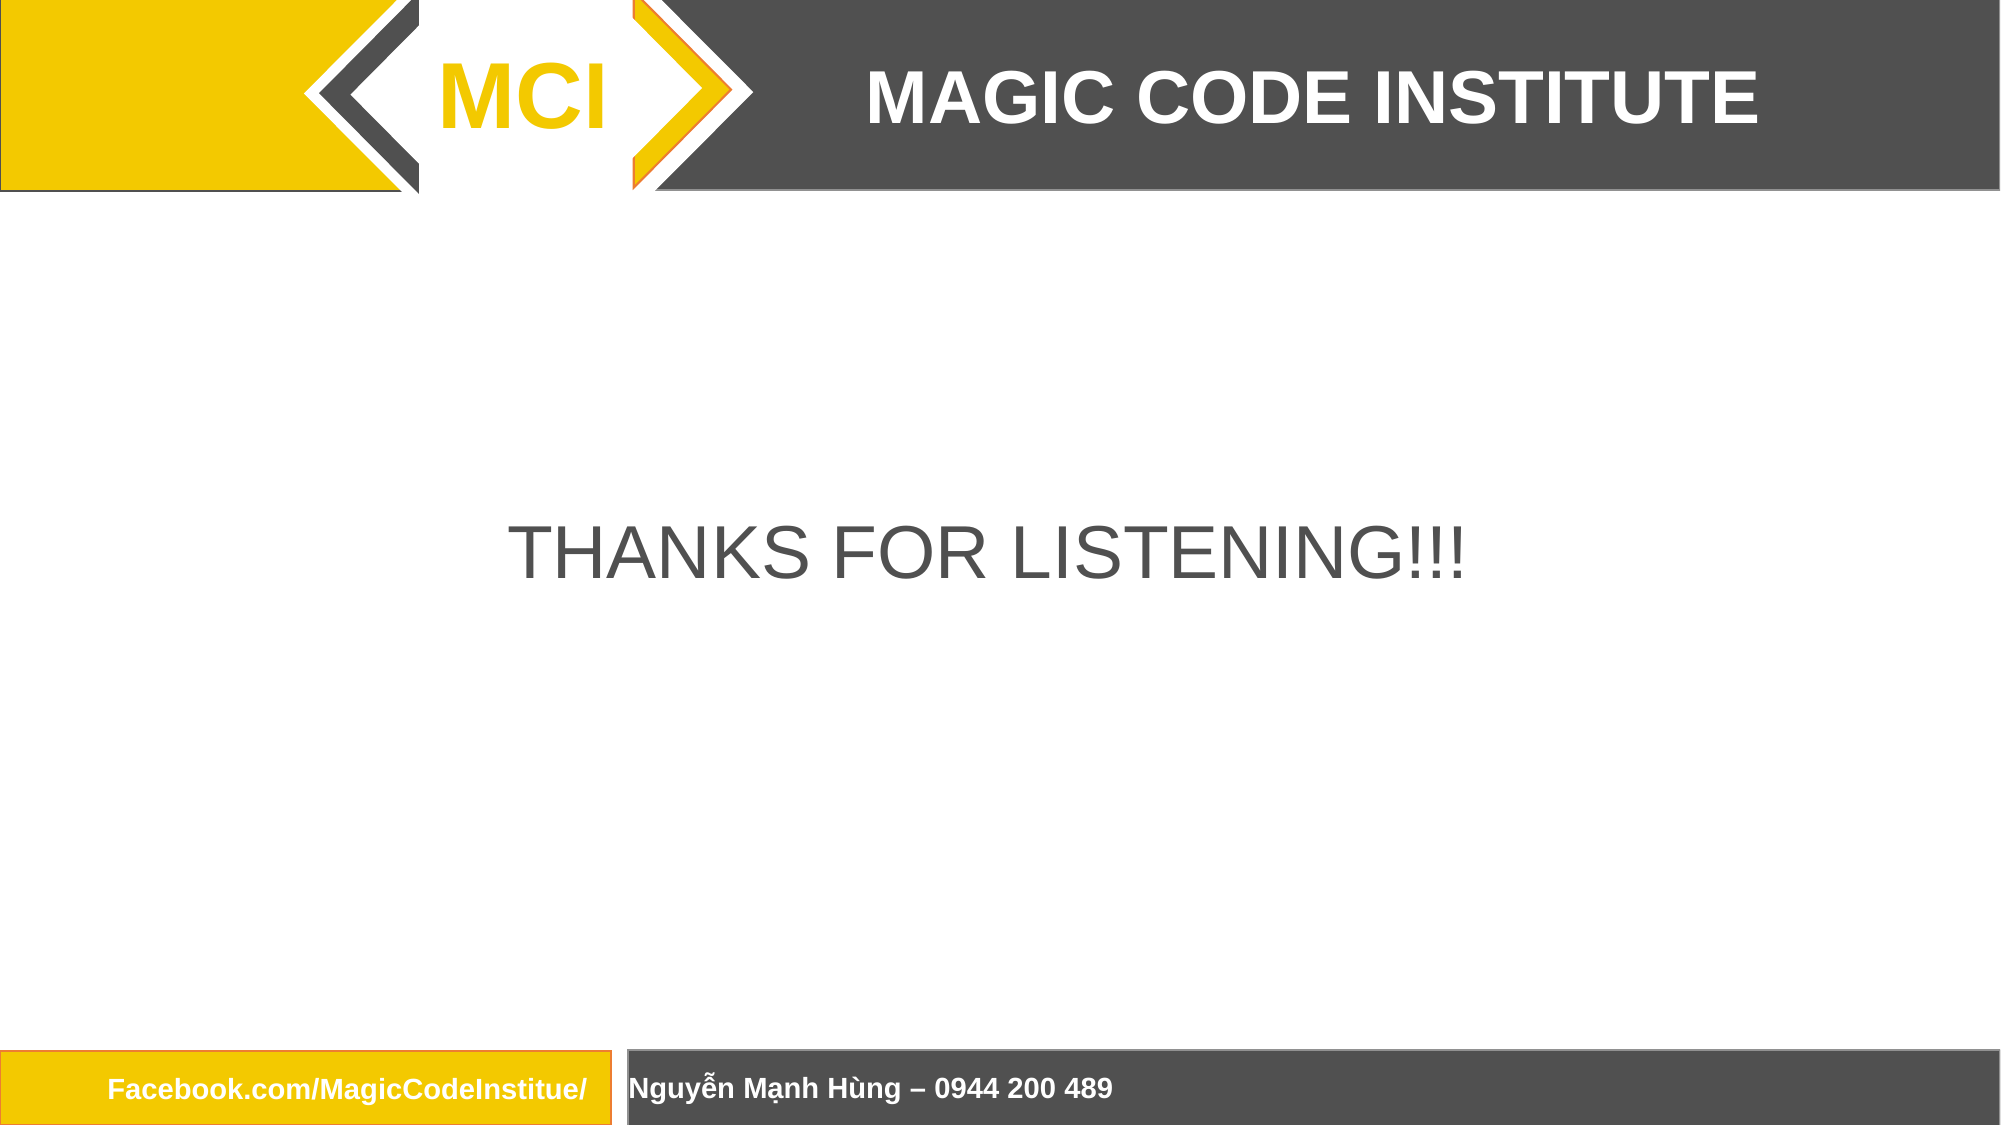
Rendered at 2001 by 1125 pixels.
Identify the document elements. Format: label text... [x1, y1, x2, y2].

list Nguyễn Mạnh Hùng – 0944 200 489 [628, 1057, 1166, 1125]
